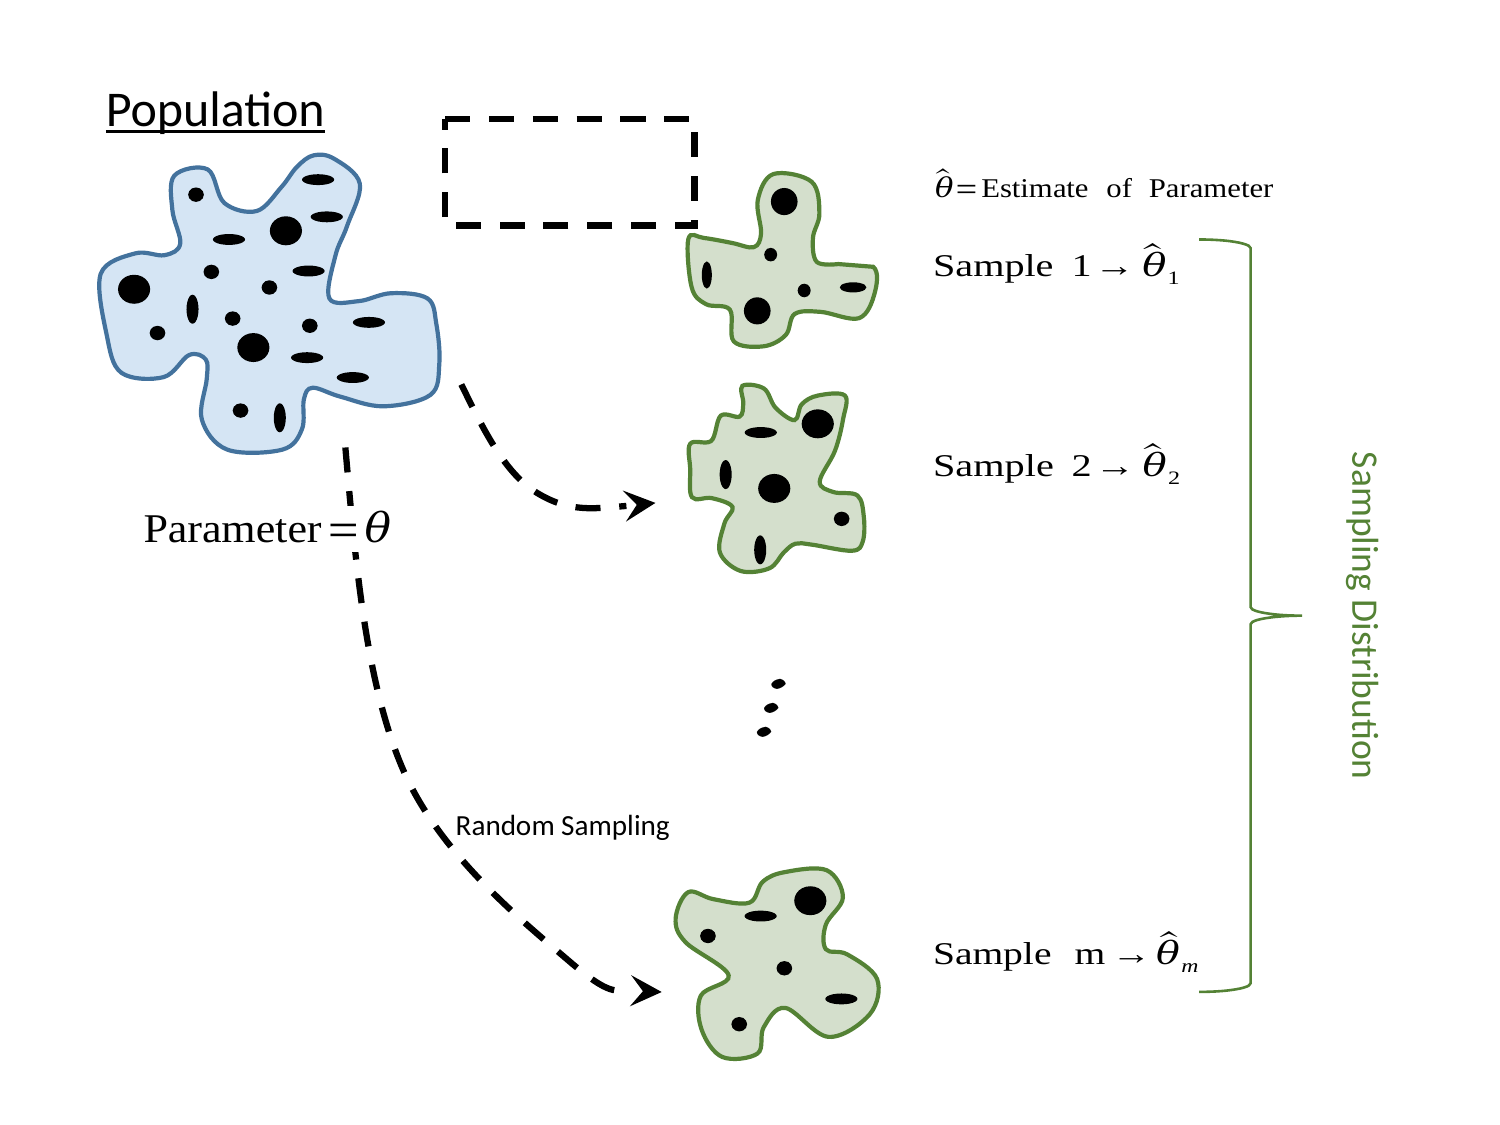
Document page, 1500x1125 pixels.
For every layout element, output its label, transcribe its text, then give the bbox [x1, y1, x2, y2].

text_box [99, 154, 440, 453]
text_box [1199, 238, 1303, 993]
text_box [460, 383, 656, 516]
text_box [687, 172, 878, 347]
text_box [451, 849, 662, 1002]
text_box Random Sampling [440, 799, 685, 849]
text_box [688, 384, 865, 573]
text_box [344, 453, 380, 506]
text_box [354, 529, 550, 833]
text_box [675, 868, 879, 1060]
text_box Sampling Distribution [1337, 437, 1398, 795]
text_box Population [91, 69, 340, 145]
